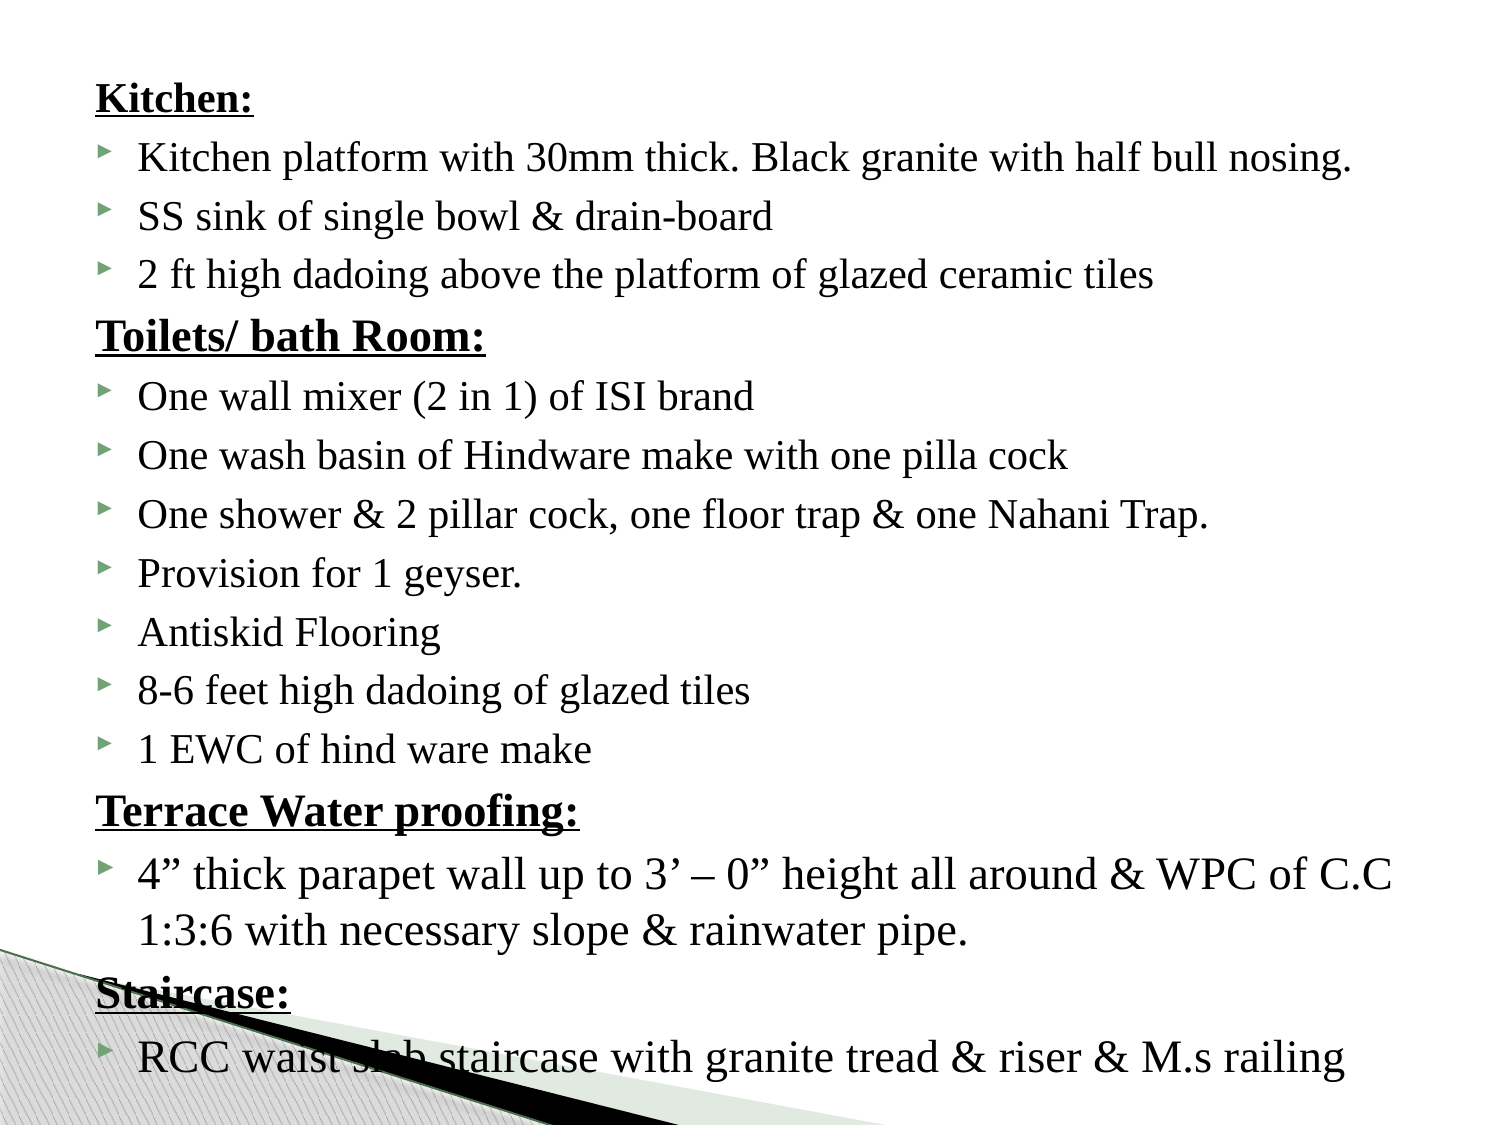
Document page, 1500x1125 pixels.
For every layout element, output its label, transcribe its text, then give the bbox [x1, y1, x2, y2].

list Kitchen: Kitchen platform with 30mm thick. Black granite with half bull nosing. SS sink of single bowl & drain-board 2 ft high dadoing above the platform of glazed ceramic tiles Toilets/ bath Room: One wall mixer (2 in 1) of ISI brand One wash basin of Hindware make with one pilla cock One shower & 2 pillar cock, one floor trap & one Nahani Trap. Provision for 1 geyser. Antiskid Flooring 8-6 feet high dadoing of glazed tiles 1 EWC of hind ware make Terrace Water proofing: 4” thick parapet wall up to 3’ – 0” height all around & WPC of C.C 1:3:6 with necessary slope & rainwater pipe. Staircase: RCC waist slab staircase with granite tread & riser & M.s railing [62, 62, 1413, 1100]
